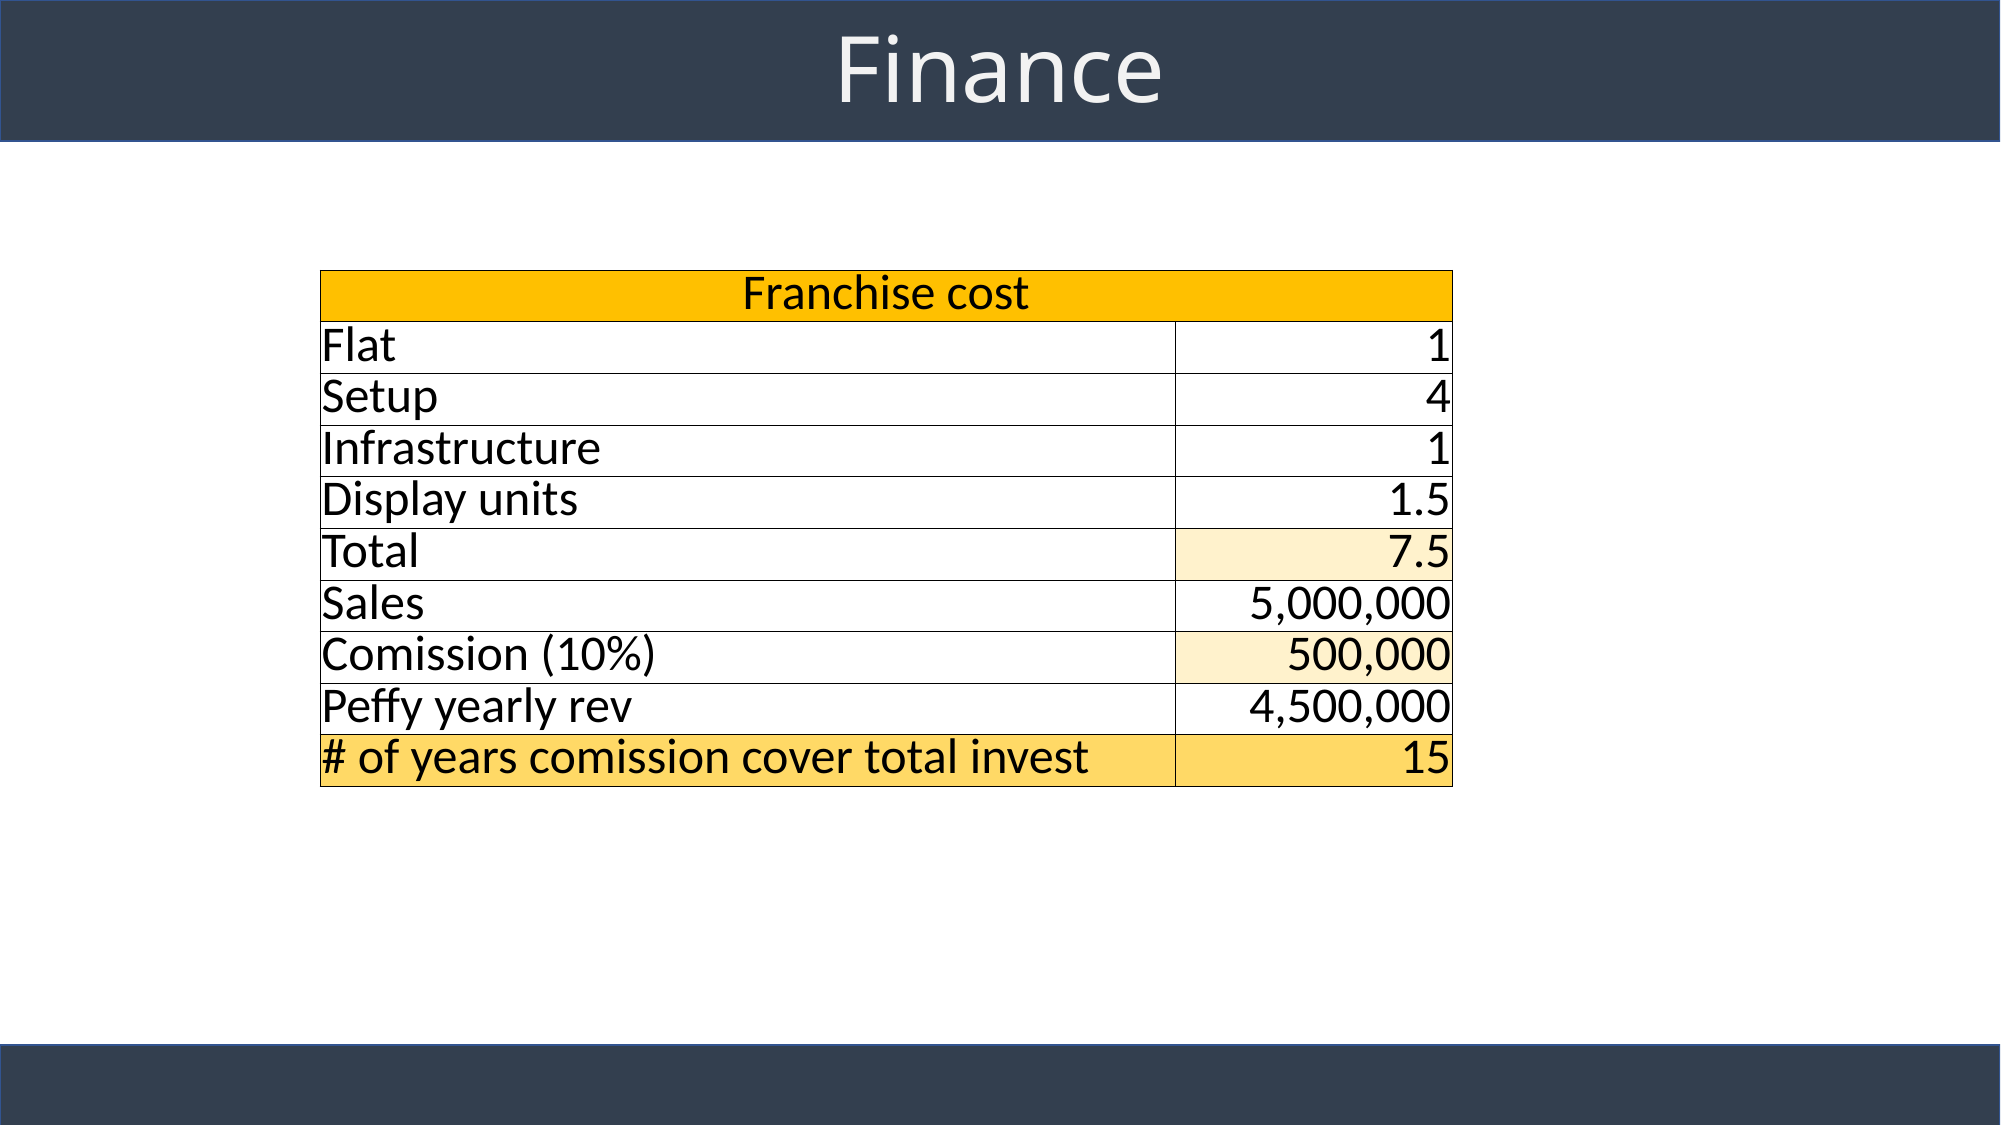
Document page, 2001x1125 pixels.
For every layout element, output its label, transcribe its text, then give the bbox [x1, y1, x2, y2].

table_header Franchise cost [321, 271, 1452, 321]
table_cell 4 [1176, 374, 1452, 425]
table_cell 7.5 [1176, 529, 1452, 580]
title Finance [0, 3, 2000, 142]
table_cell Flat [321, 322, 1175, 373]
table_cell Sales [321, 581, 1175, 631]
table_cell Peffy yearly rev [321, 684, 1175, 734]
table_cell 5,000,000 [1176, 581, 1452, 631]
table_cell Comission (10%) [321, 632, 1175, 683]
table_cell 4,500,000 [1176, 684, 1452, 734]
table_cell 1.5 [1176, 477, 1452, 528]
table_cell 500,000 [1176, 632, 1452, 683]
table_cell # of years comission cover total invest [321, 735, 1175, 786]
table_cell Total [321, 529, 1175, 580]
table_cell Setup [321, 374, 1175, 425]
table_cell Display units [321, 477, 1175, 528]
table_cell 15 [1176, 735, 1452, 786]
table_cell Infrastructure [321, 426, 1175, 476]
table_cell 1 [1176, 426, 1452, 476]
table_cell 1 [1176, 322, 1452, 373]
